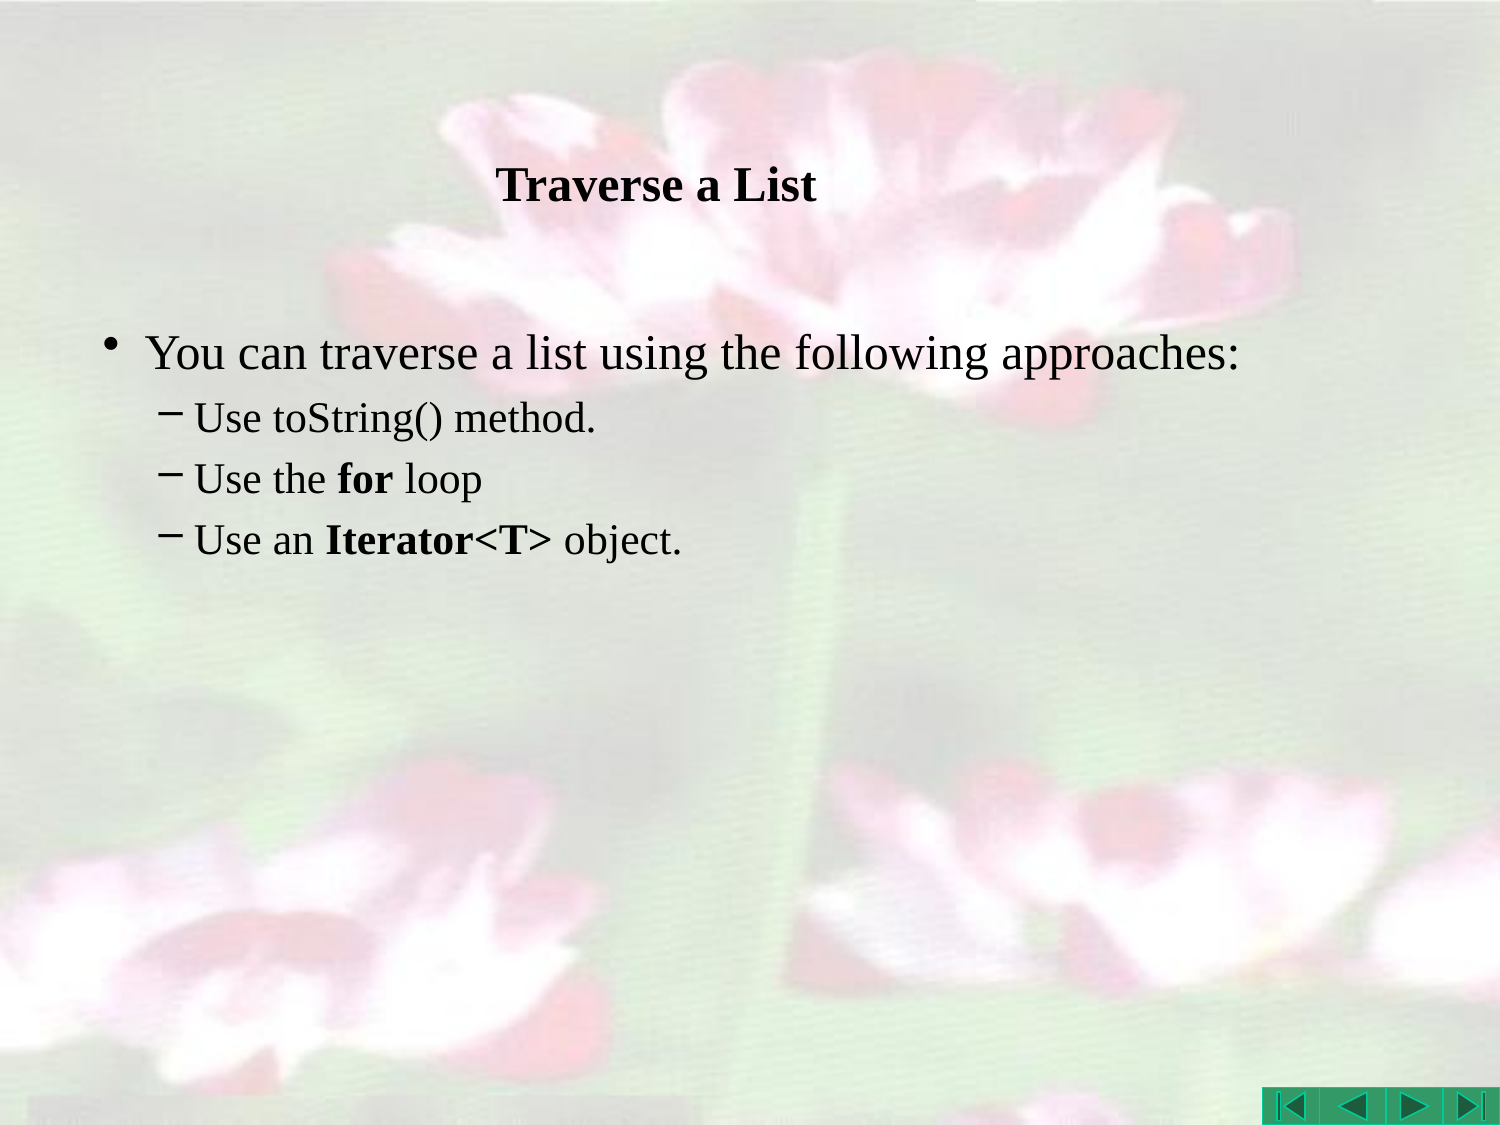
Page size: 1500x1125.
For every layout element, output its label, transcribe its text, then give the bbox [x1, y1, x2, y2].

list You can traverse a list using the following approaches: Use toString() method. Use the for loop Use an Iterator<T> object. [87, 312, 1363, 988]
picture [0, 0, 1500, 1125]
title Traverse a List [112, 125, 1200, 238]
